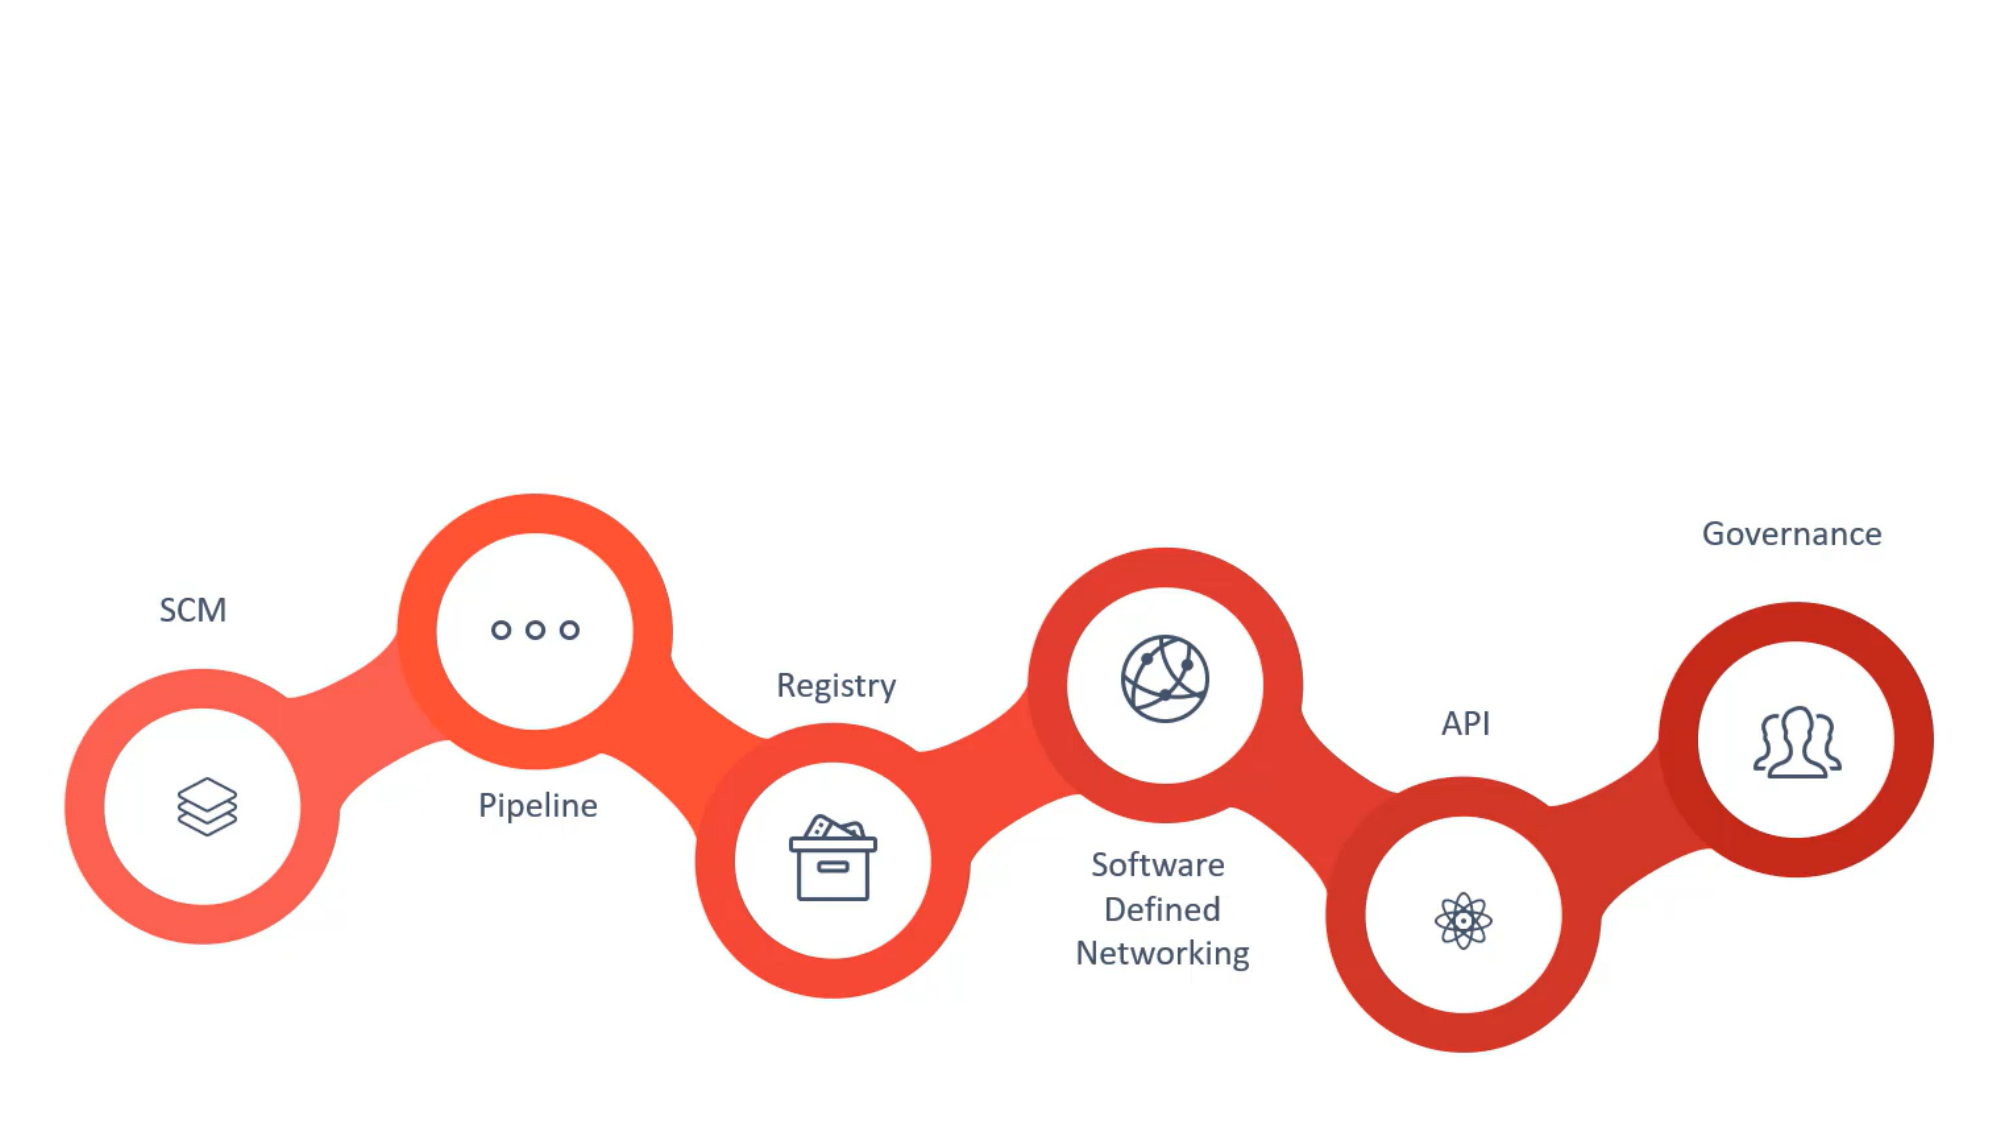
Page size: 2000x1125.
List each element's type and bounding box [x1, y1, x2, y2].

picture [0, 378, 2000, 1125]
